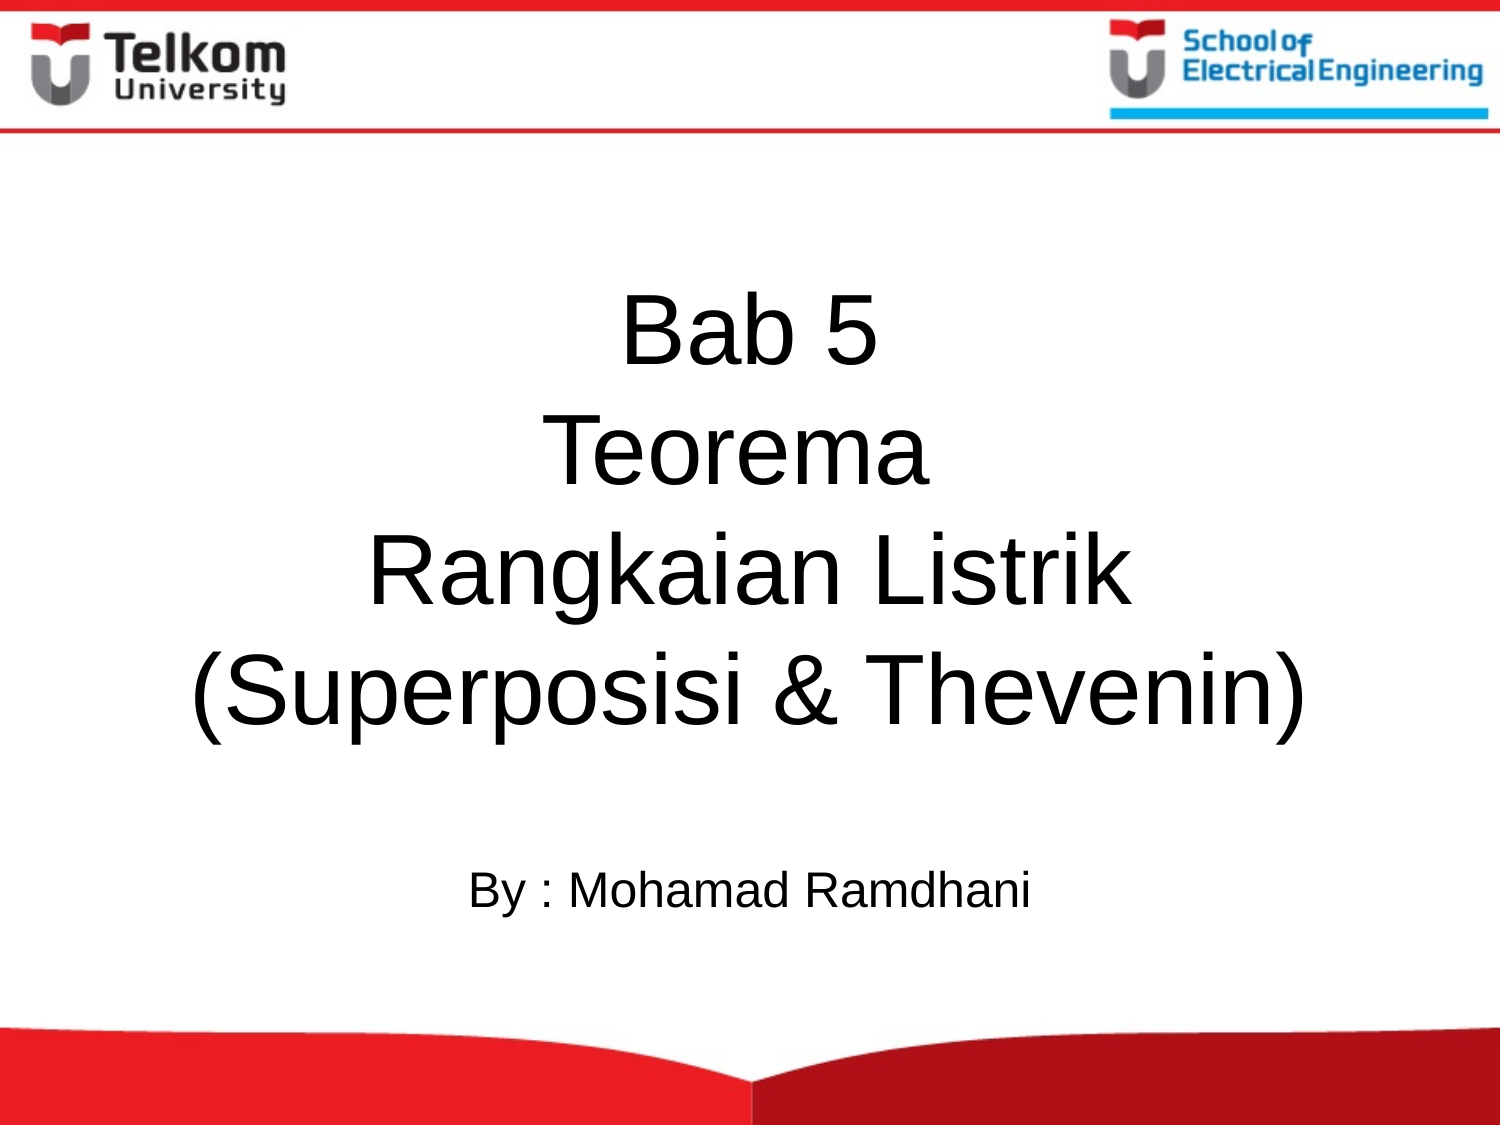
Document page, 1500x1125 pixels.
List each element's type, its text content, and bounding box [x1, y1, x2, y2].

subtitle By : Mohamad Ramdhani [225, 849, 1275, 1125]
picture [0, 0, 1500, 1125]
title Bab 5 Teorema Rangkaian Listrik (Superposisi & Thevenin) [112, 383, 1388, 625]
